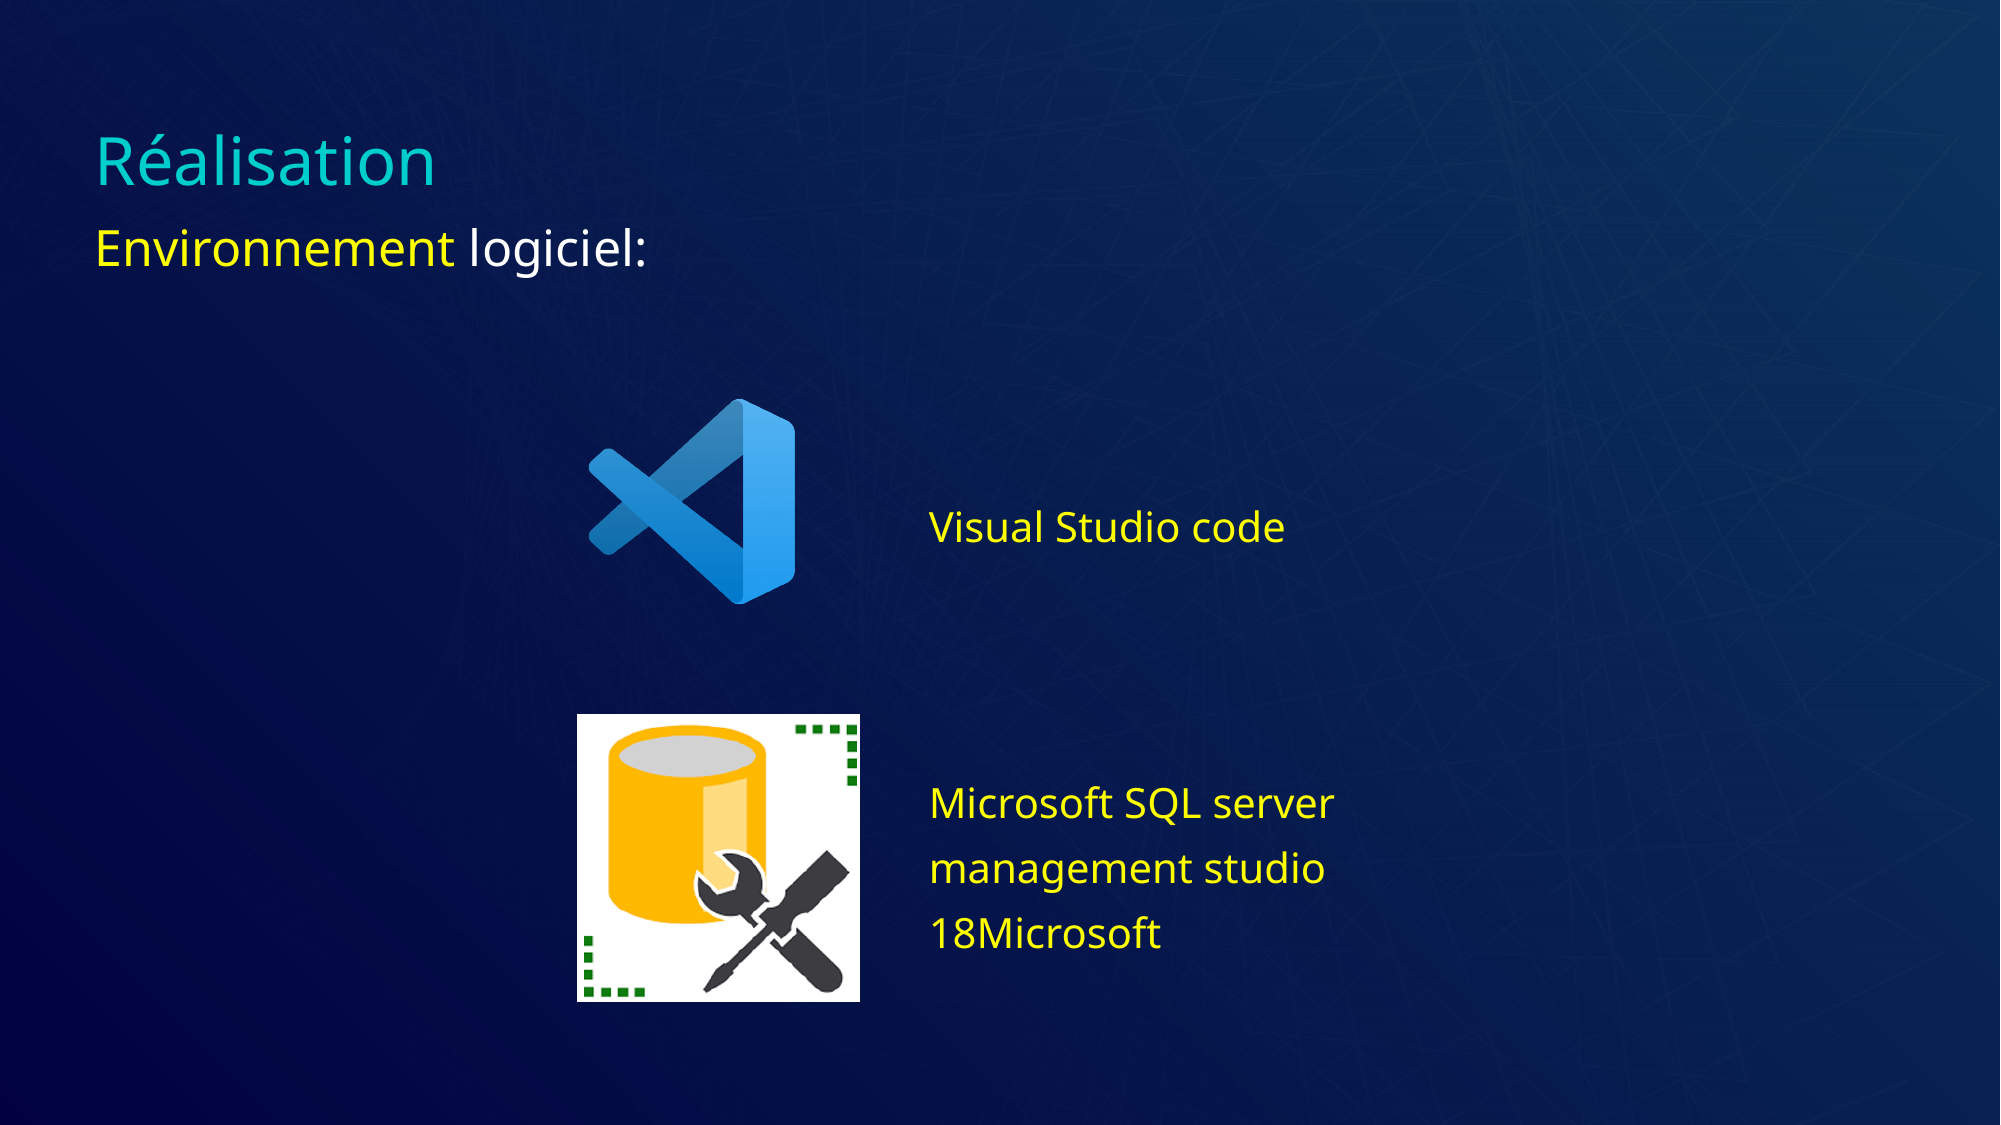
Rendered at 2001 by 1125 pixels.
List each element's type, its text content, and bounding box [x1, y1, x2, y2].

text_box Microsoft SQL server management studio 18Microsoft [913, 754, 1575, 965]
text_box Réalisation Environnement logiciel: [79, 87, 769, 479]
text_box Visual Studio code [922, 477, 1558, 558]
picture [577, 714, 860, 1002]
picture [461, 386, 922, 617]
